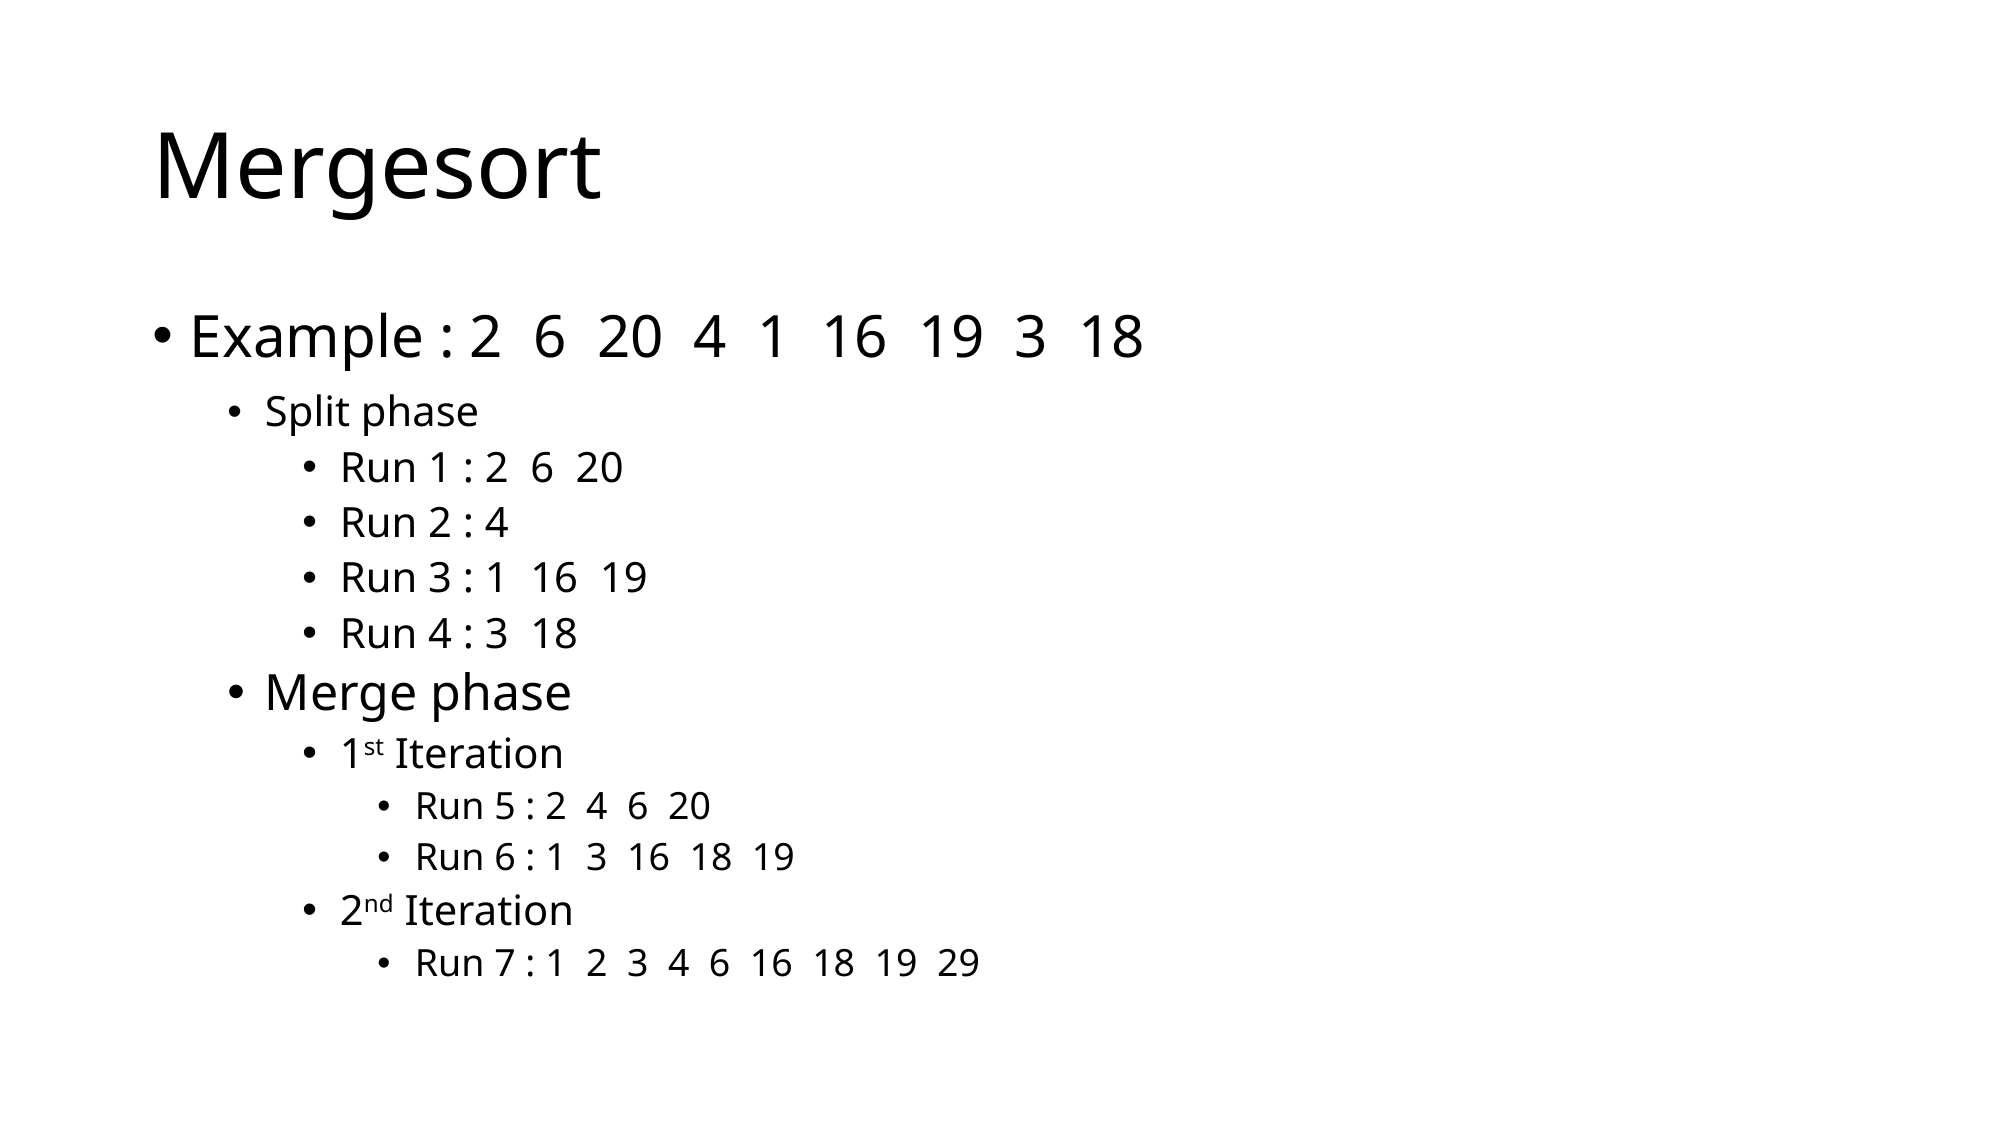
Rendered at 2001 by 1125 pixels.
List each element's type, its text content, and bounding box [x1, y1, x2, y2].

list Example : 2 6 20 4 1 16 19 3 18 Split phase Run 1 : 2 6 20 Run 2 : 4 Run 3 : 1 16 19 Run 4 : 3 18 Merge phase 1st Iteration Run 5 : 2 4 6 20 Run 6 : 1 3 16 18 19 2nd Iteration Run 7 : 1 2 3 4 6 16 18 19 29 [137, 299, 1863, 1014]
title Mergesort [137, 59, 1863, 278]
